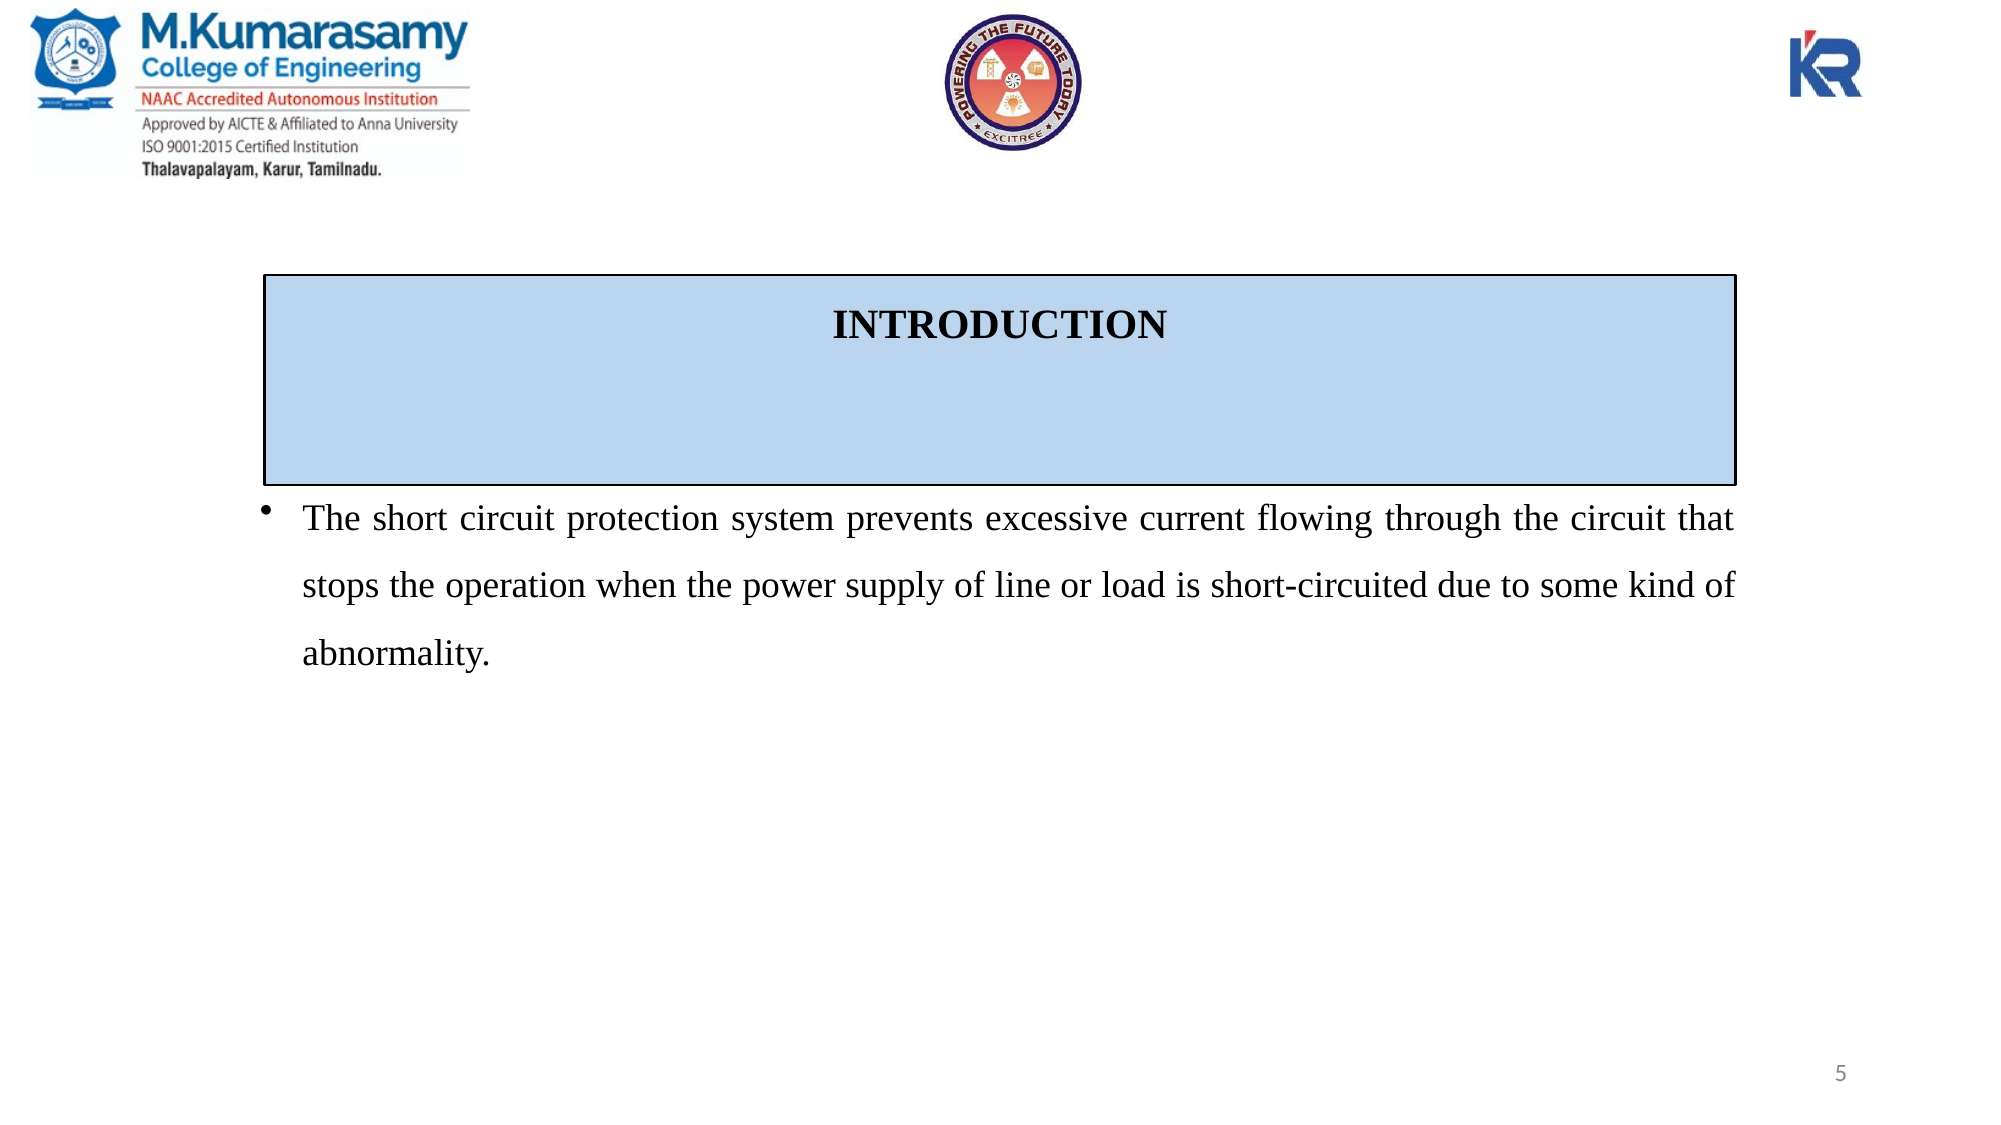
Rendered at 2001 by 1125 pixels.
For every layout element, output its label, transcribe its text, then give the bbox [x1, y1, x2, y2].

picture [30, 8, 470, 179]
text_box The short circuit protection system prevents excessive current flowing through the circuit that stops the operation when the power supply of line or load is short-circuited due to some kind of abnormality. [257, 468, 1747, 673]
title INTRODUCTION [264, 274, 1736, 468]
text_box 5 [1832, 1054, 1850, 1087]
picture [940, 8, 1086, 154]
picture [1790, 30, 1863, 97]
